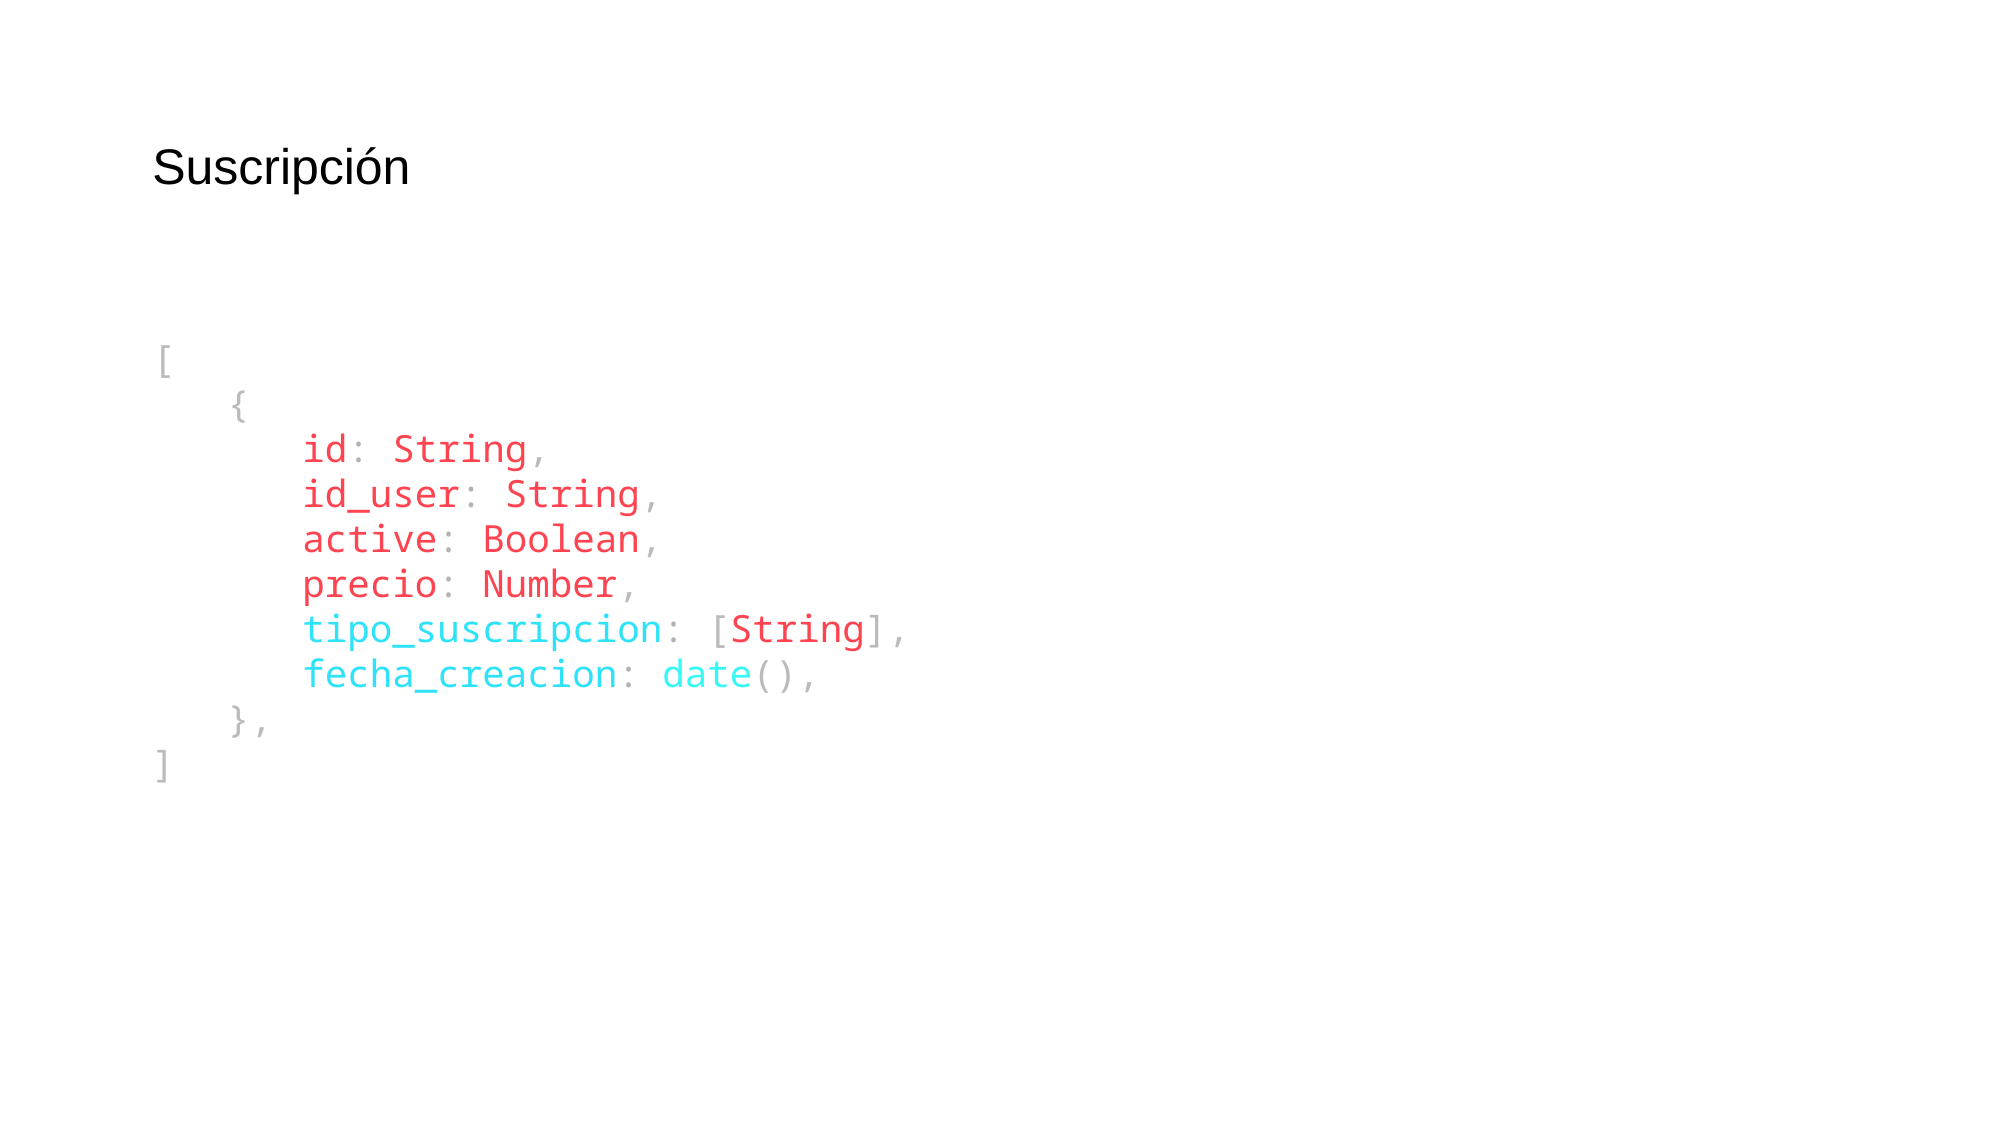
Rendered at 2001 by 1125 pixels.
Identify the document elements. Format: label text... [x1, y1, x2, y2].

text_box [ { id: String, id_user: String, active: Boolean, precio: Number, tipo_suscripcion: [String], fecha_creacion: date(), }, ] [137, 327, 1138, 793]
title Suscripción [137, 59, 1863, 278]
